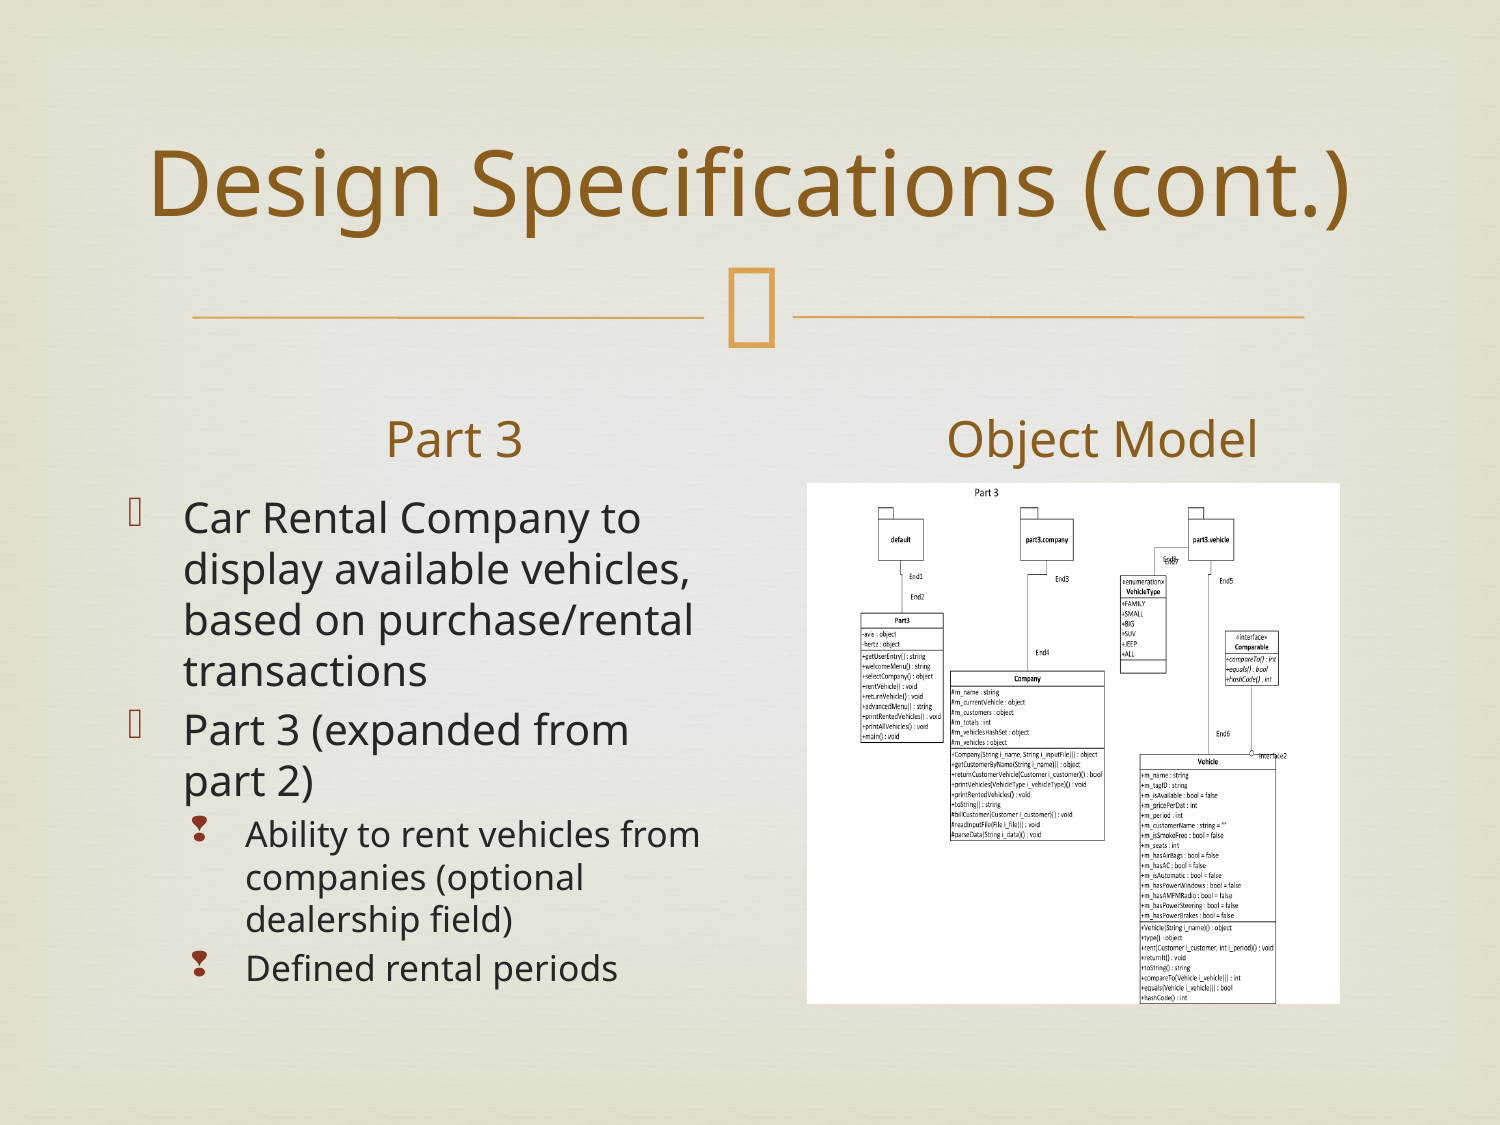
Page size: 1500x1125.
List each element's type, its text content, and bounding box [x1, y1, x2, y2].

title Design Specifications (cont.) [112, 93, 1386, 267]
list Object Model [820, 367, 1387, 476]
list Part 3 [172, 367, 738, 476]
list Car Rental Company to display available vehicles, based on purchase/rental transactions Part 3 (expanded from part 2) Ability to rent vehicles from companies (optional dealership field) Defined rental periods [112, 483, 737, 1004]
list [807, 482, 1341, 1004]
